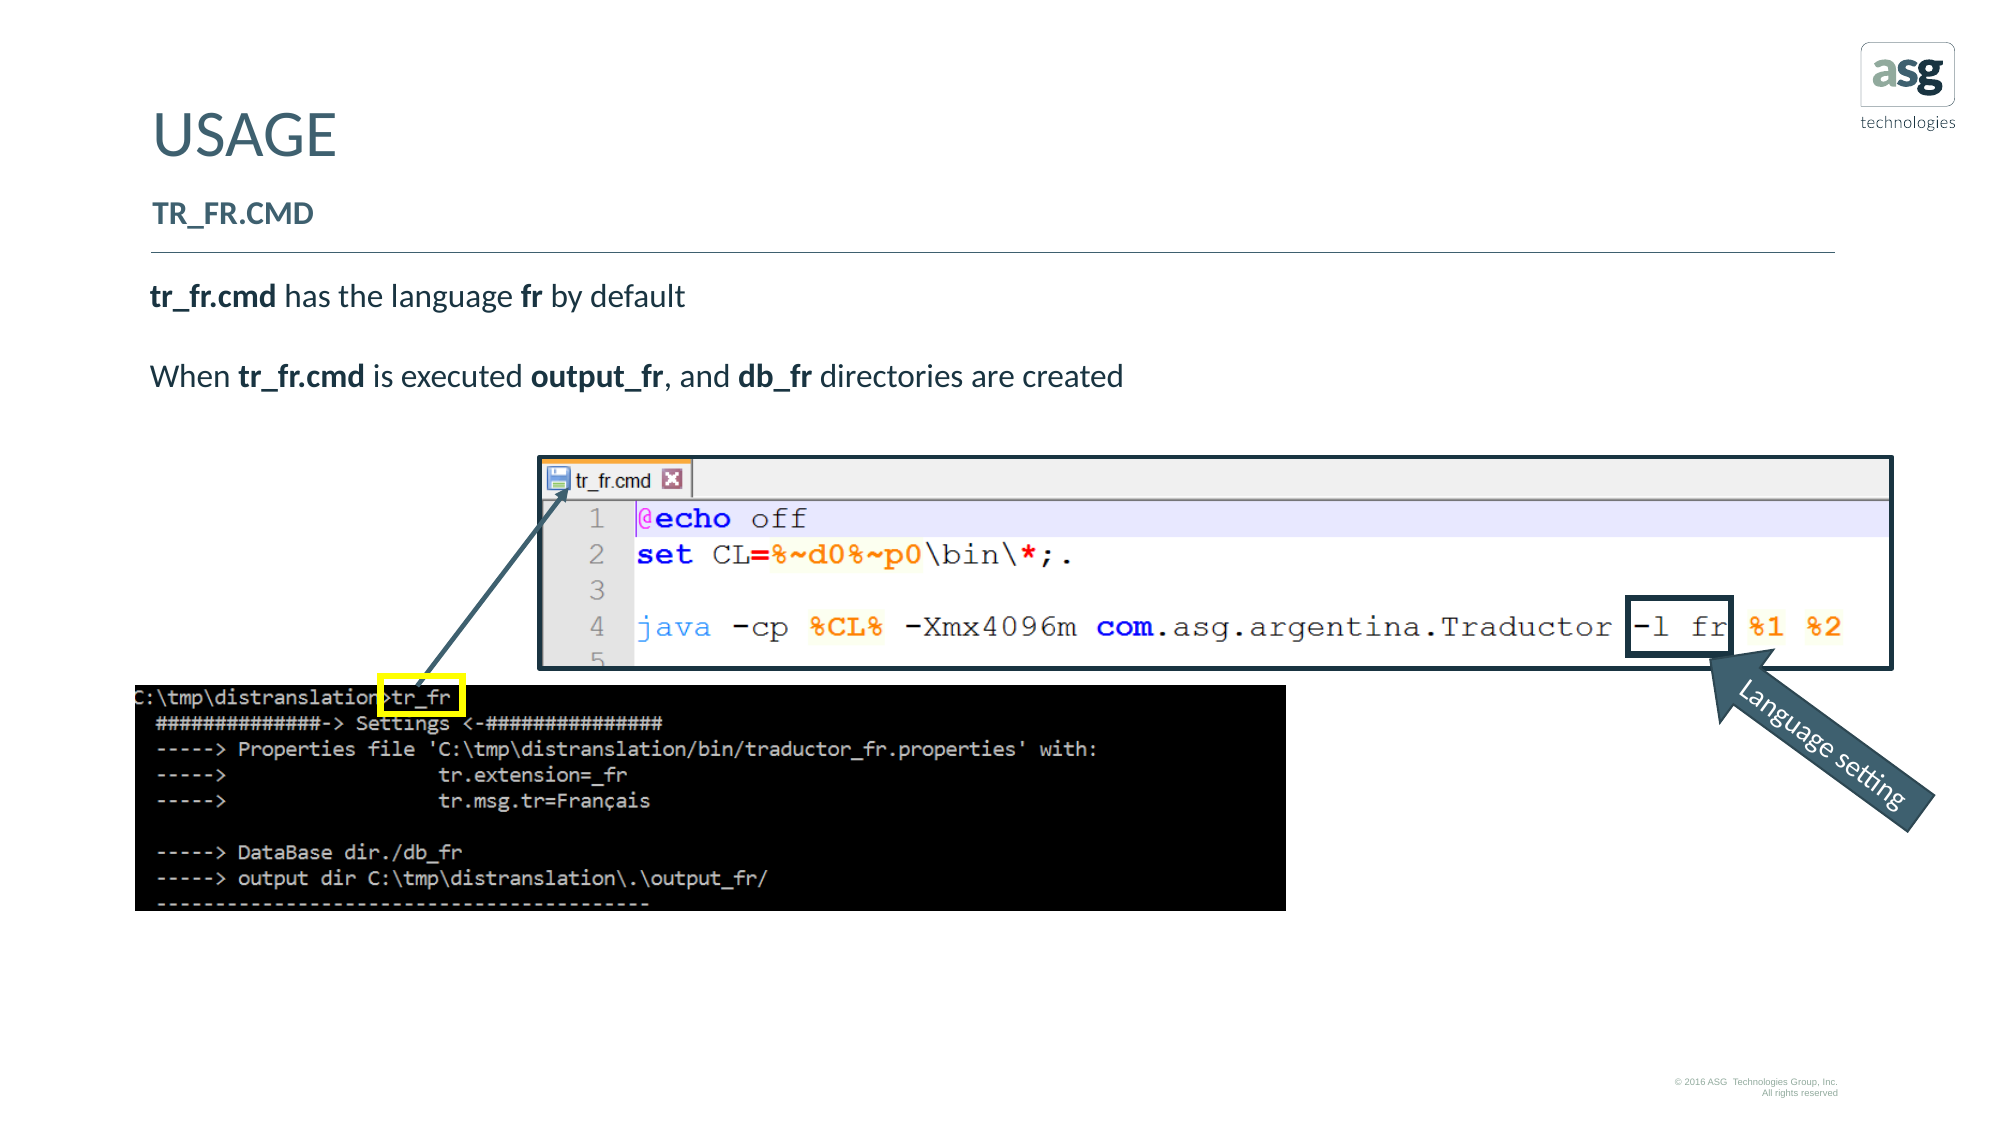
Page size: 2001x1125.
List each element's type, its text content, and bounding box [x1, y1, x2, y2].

list tr_fr.cmd [152, 175, 1838, 248]
title usage [152, 52, 1836, 172]
text_box Language setting [1710, 667, 1936, 833]
picture [541, 459, 1890, 667]
picture [135, 685, 1286, 911]
text_box tr_fr.cmd has the language fr by default When tr_fr.cmd is executed output_fr, and db_fr directories are created [135, 267, 1927, 442]
text_box [379, 675, 417, 685]
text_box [417, 487, 569, 687]
